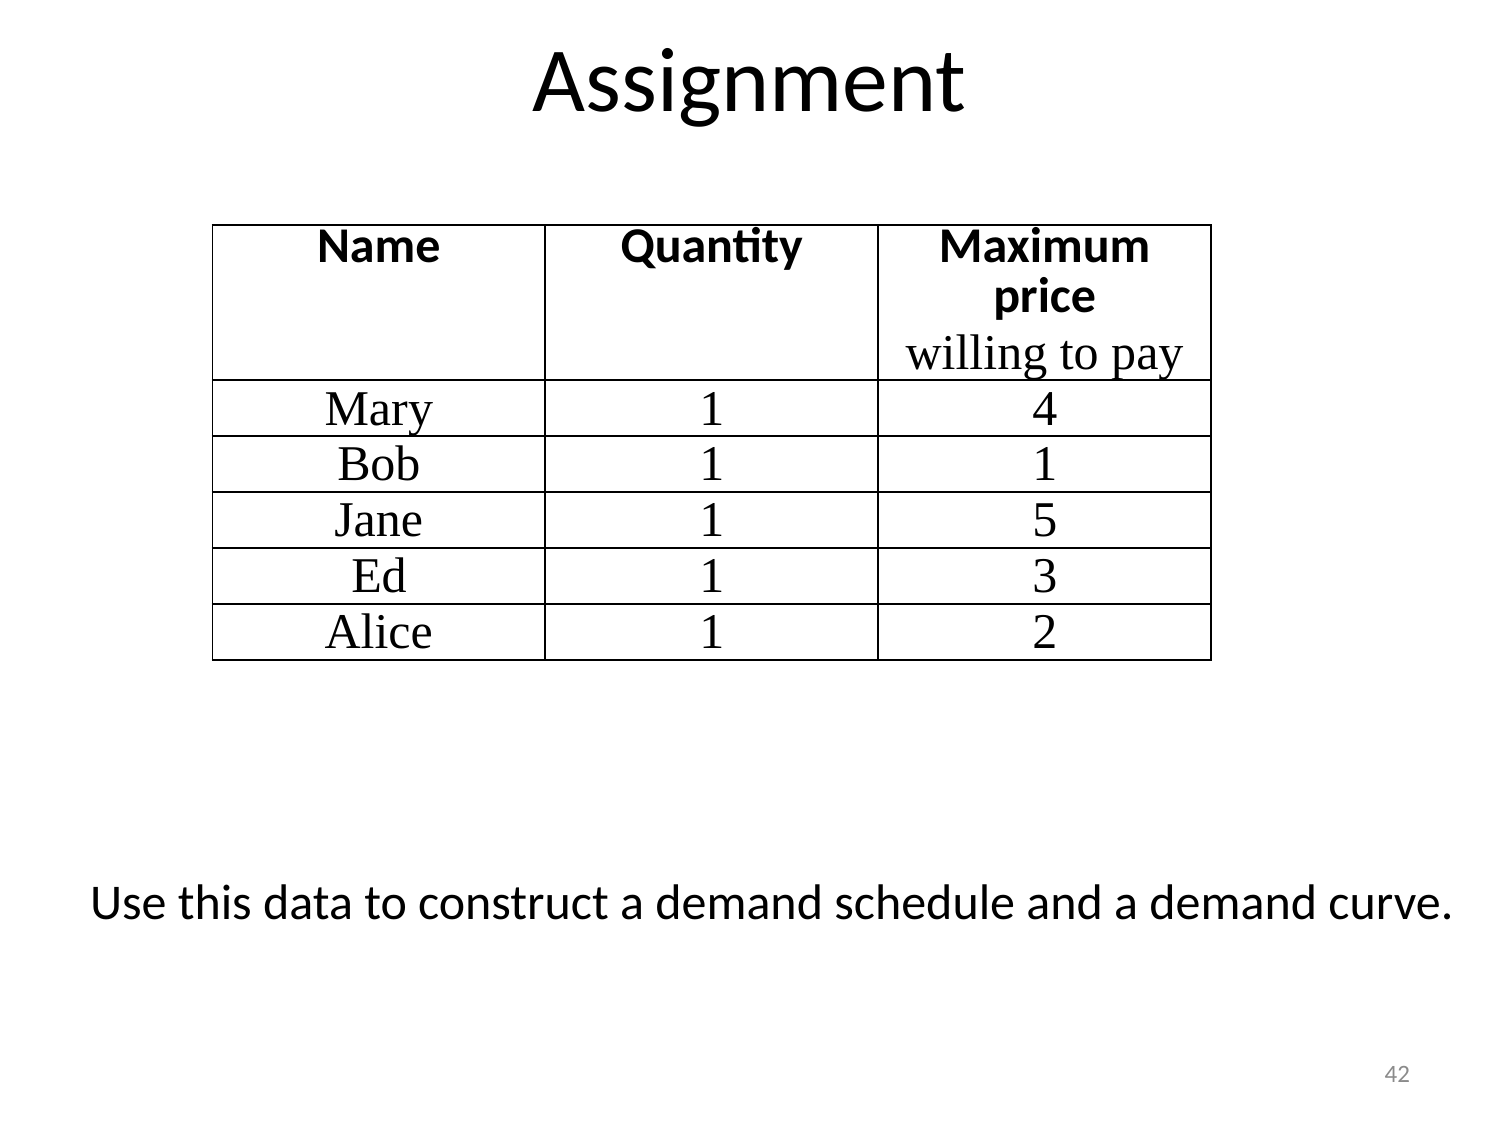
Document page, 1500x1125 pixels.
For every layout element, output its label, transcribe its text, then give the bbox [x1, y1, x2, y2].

table_header Name [213, 226, 544, 379]
text_box Use this data to construct a demand schedule and a demand curve. [75, 862, 1469, 938]
table_cell Mary [213, 381, 544, 435]
table_cell 4 [879, 381, 1210, 435]
table_cell 2 [879, 605, 1210, 659]
title Assignment [75, 0, 1425, 150]
table_cell 5 [879, 493, 1210, 547]
table_cell 1 [546, 605, 877, 659]
table_cell 1 [546, 493, 877, 547]
table_cell 1 [546, 437, 877, 491]
slide_number 42 [1074, 1042, 1425, 1103]
table_header Maximum price willing to pay [879, 226, 1210, 379]
table_cell Alice [213, 605, 544, 659]
table_cell 3 [879, 549, 1210, 603]
table_cell 1 [546, 381, 877, 435]
table_cell 1 [546, 549, 877, 603]
table_cell 1 [879, 437, 1210, 491]
table_cell Jane [213, 493, 544, 547]
table_header Quantity [546, 226, 877, 379]
table_cell Bob [213, 437, 544, 491]
table_cell Ed [213, 549, 544, 603]
